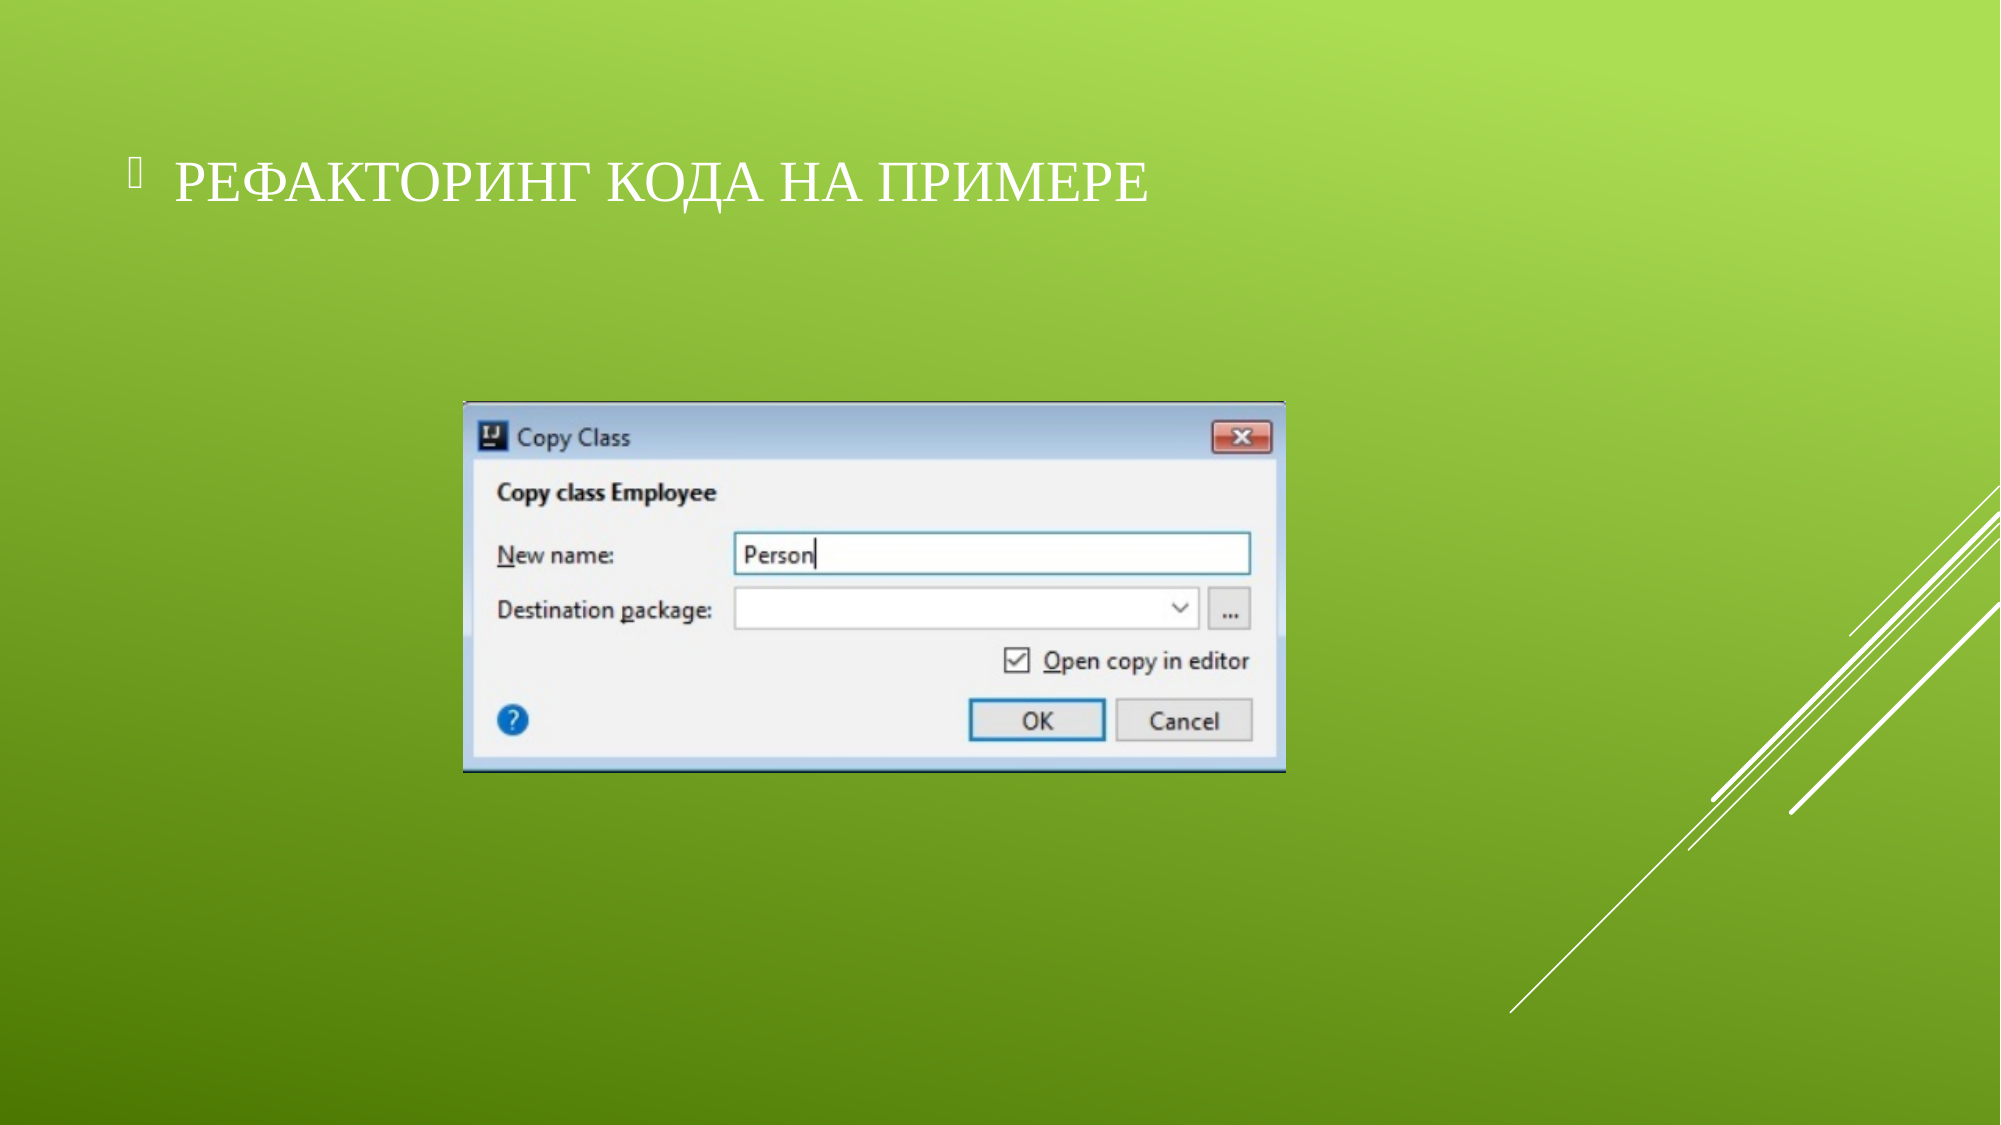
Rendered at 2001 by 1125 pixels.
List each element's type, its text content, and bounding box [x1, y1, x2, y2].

picture [463, 401, 1287, 773]
list Рефакторинг кода на примере [112, 15, 1513, 341]
